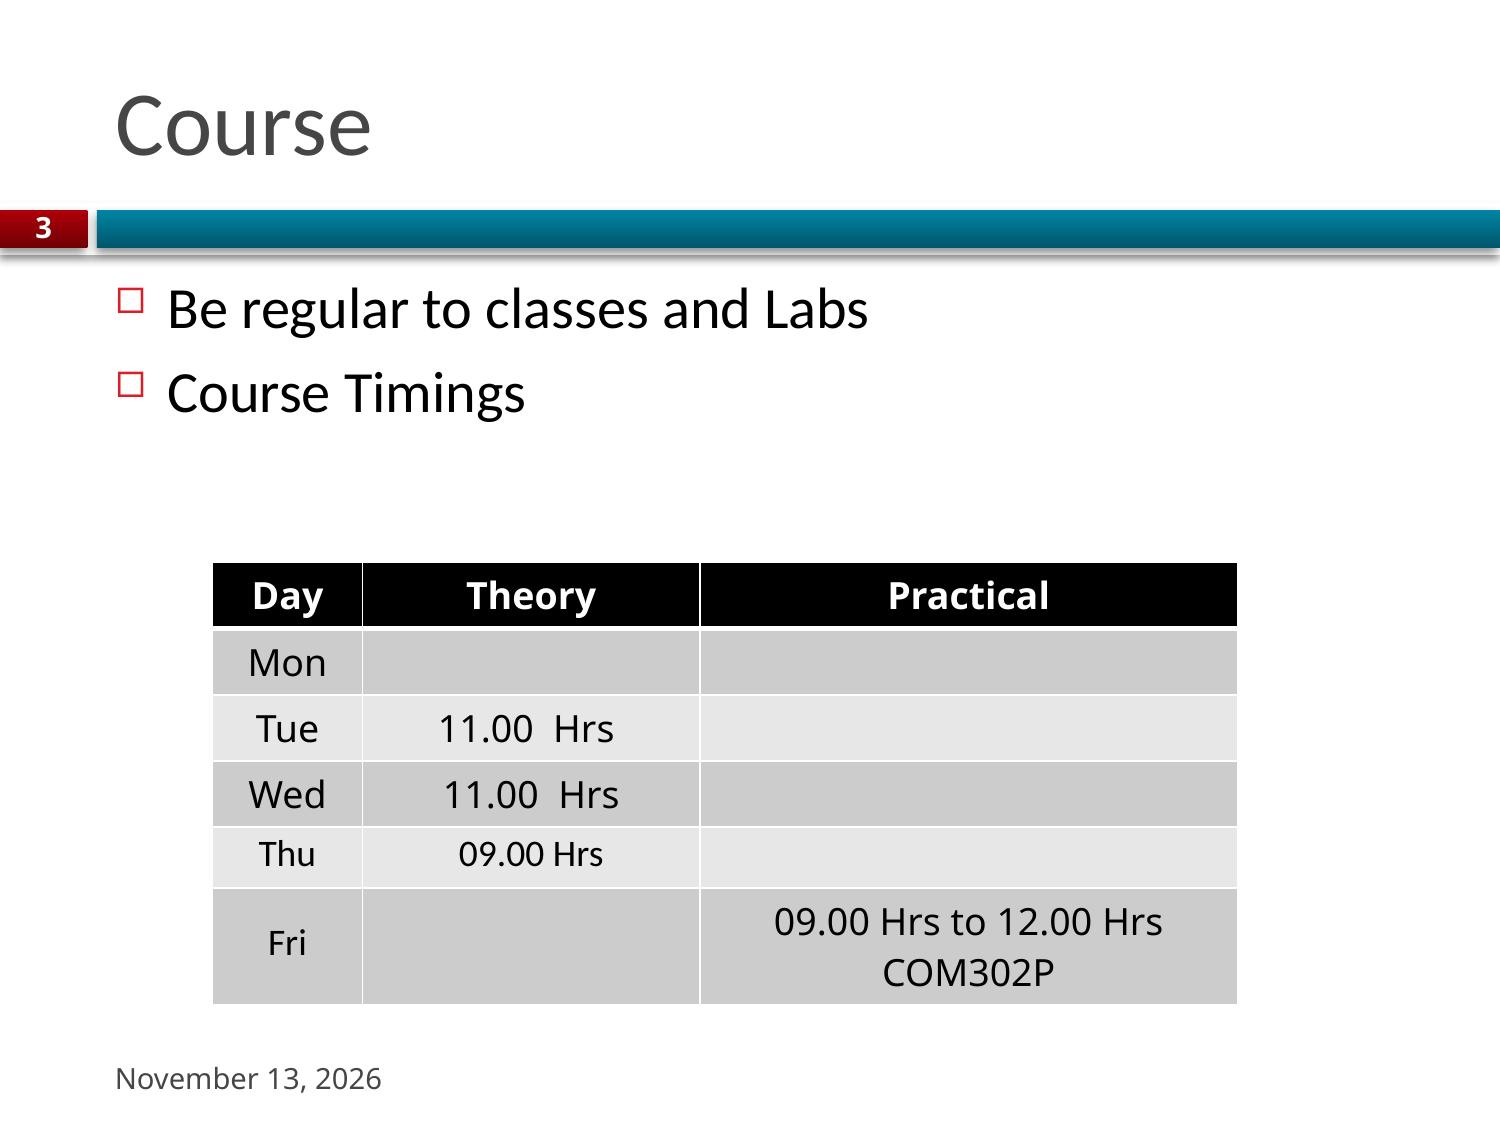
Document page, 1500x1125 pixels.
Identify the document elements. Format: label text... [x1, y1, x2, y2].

table_cell [701, 762, 1237, 826]
table_cell [701, 828, 1237, 887]
table_header Theory [363, 563, 699, 626]
table_cell Thu [213, 828, 362, 887]
table_cell 11.00 Hrs [363, 762, 699, 826]
table_cell [701, 631, 1237, 694]
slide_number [99, 1050, 538, 1110]
table_cell 09.00 Hrs to 12.00 Hrs COM302P [701, 889, 1237, 1004]
table_cell Fri [213, 889, 362, 1004]
title Course [100, 37, 1438, 200]
table_cell Mon [213, 631, 362, 694]
table_cell [363, 889, 699, 1004]
table_cell [363, 631, 699, 694]
list Be regular to classes and Labs Course Timings [100, 262, 1438, 1000]
table_cell Tue [213, 696, 362, 760]
slide_number 3 [0, 208, 88, 249]
table_cell 09.00 Hrs [363, 828, 699, 887]
table_cell [701, 696, 1237, 760]
table_cell Wed [213, 762, 362, 826]
table_header Day [213, 563, 362, 626]
table_cell 11.00 Hrs [363, 696, 699, 760]
table_header Practical [701, 563, 1237, 626]
